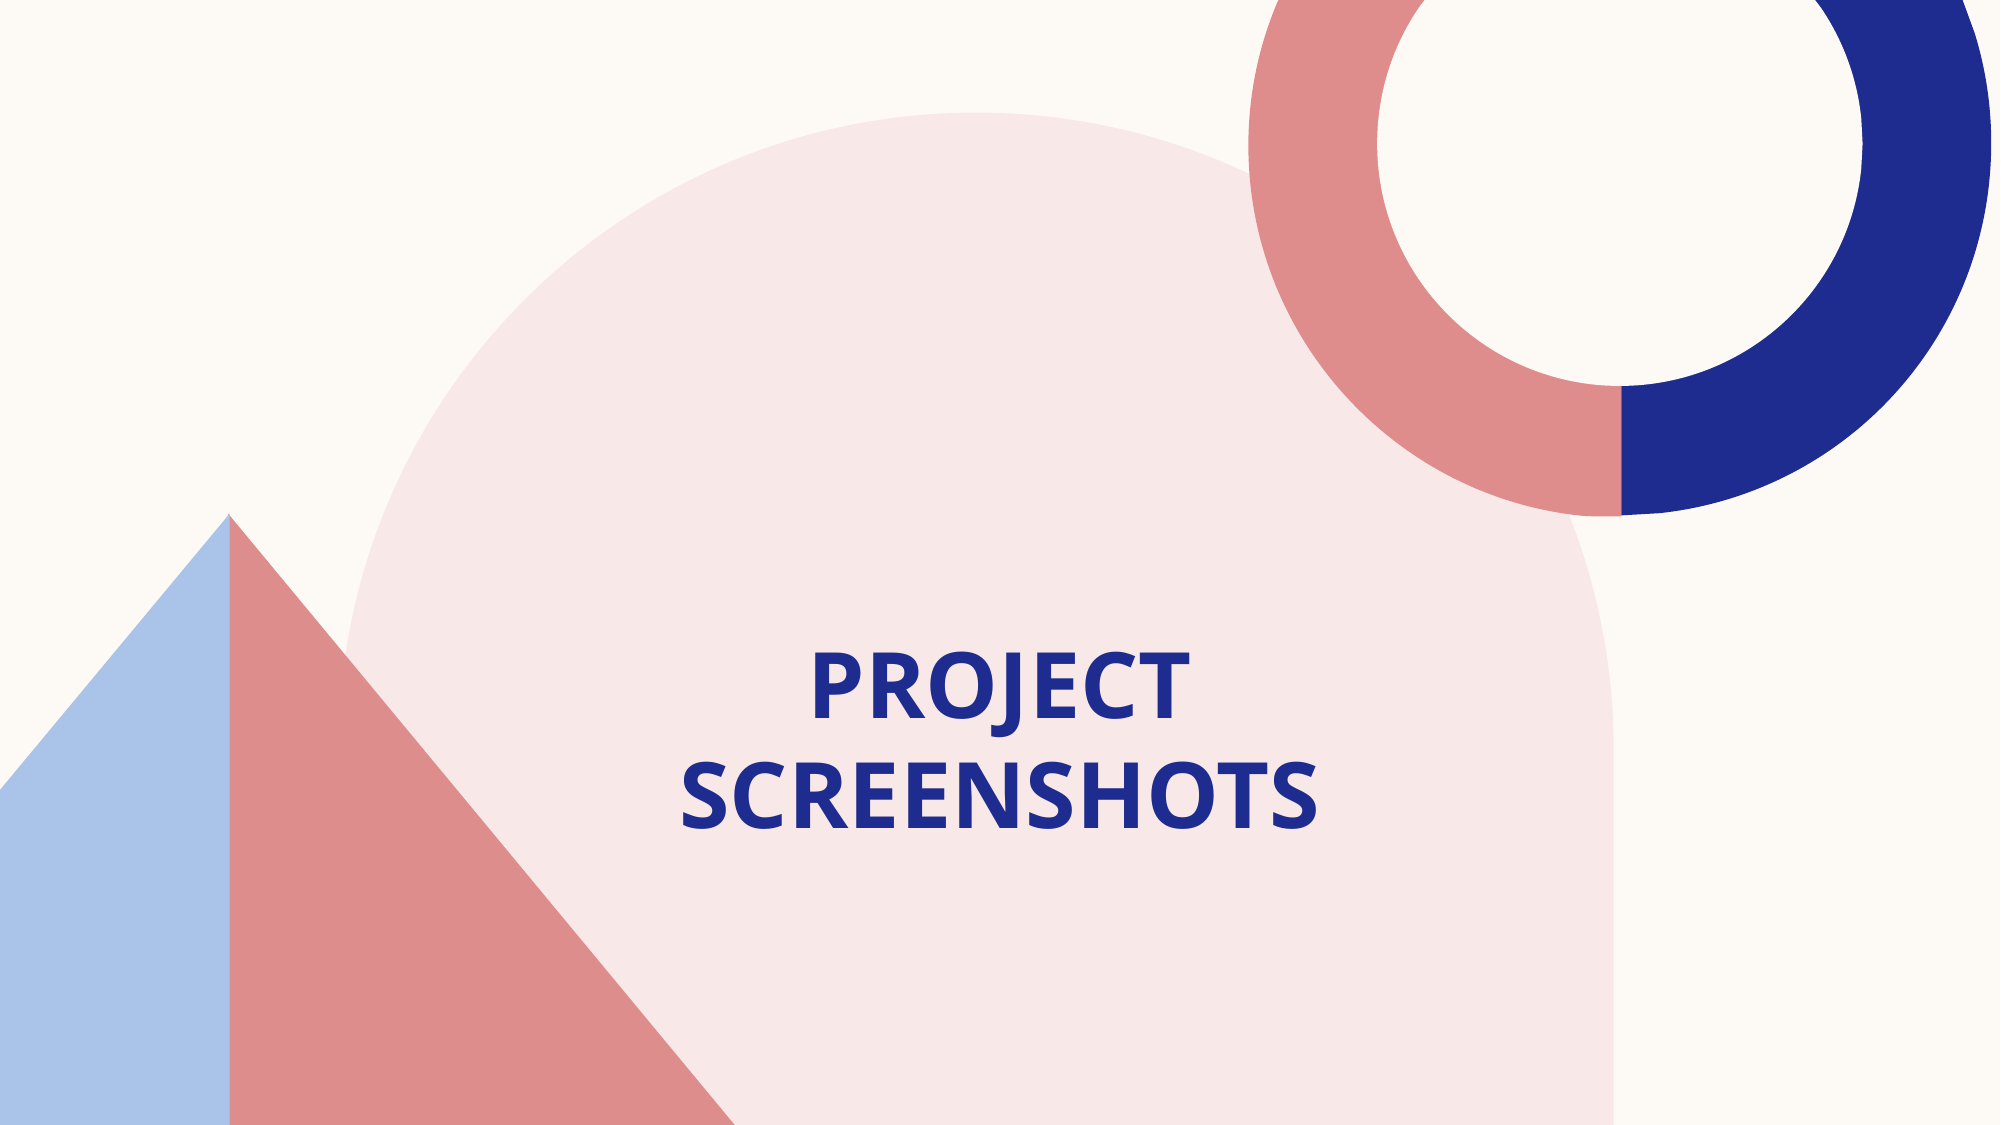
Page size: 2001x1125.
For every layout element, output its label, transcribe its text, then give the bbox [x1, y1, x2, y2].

title Project screenshots [474, 619, 1525, 746]
